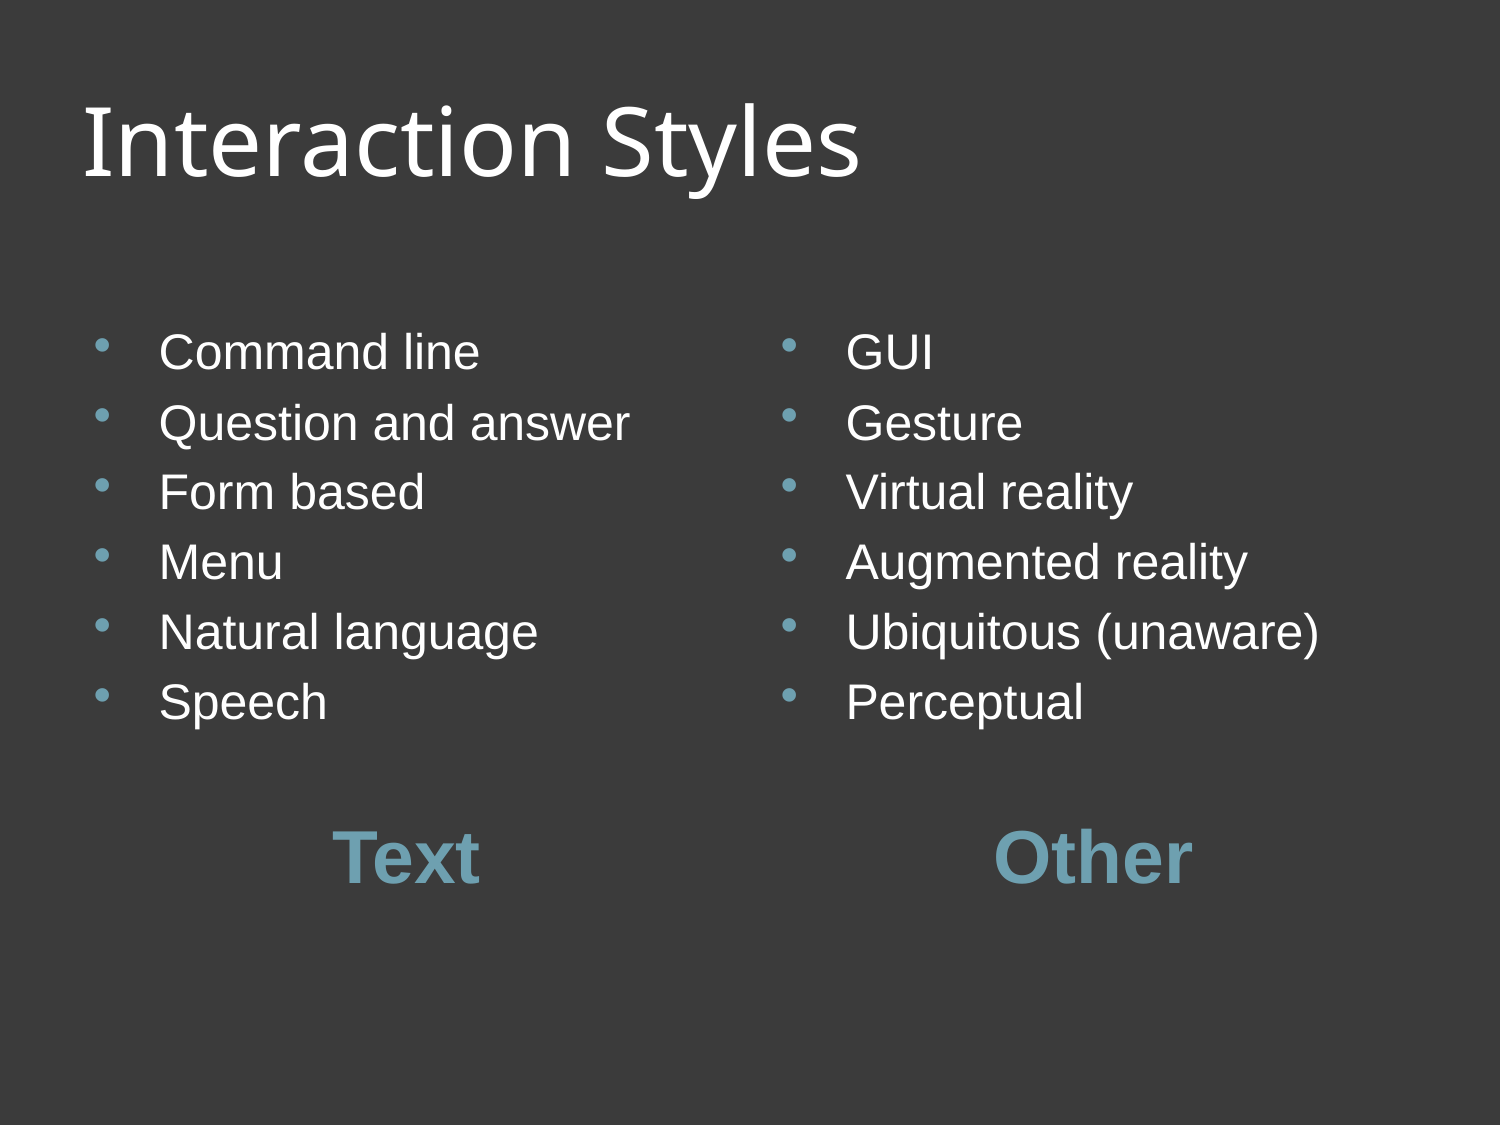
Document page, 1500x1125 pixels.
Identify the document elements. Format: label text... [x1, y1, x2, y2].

list Command line Question and answer Form based Menu Natural language Speech [75, 312, 738, 777]
list Text [75, 801, 738, 939]
list GUI Gesture Virtual reality Augmented reality Ubiquitous (unaware) Perceptual [761, 312, 1425, 777]
title Interaction Styles [75, 44, 1425, 233]
list Other [761, 801, 1425, 939]
